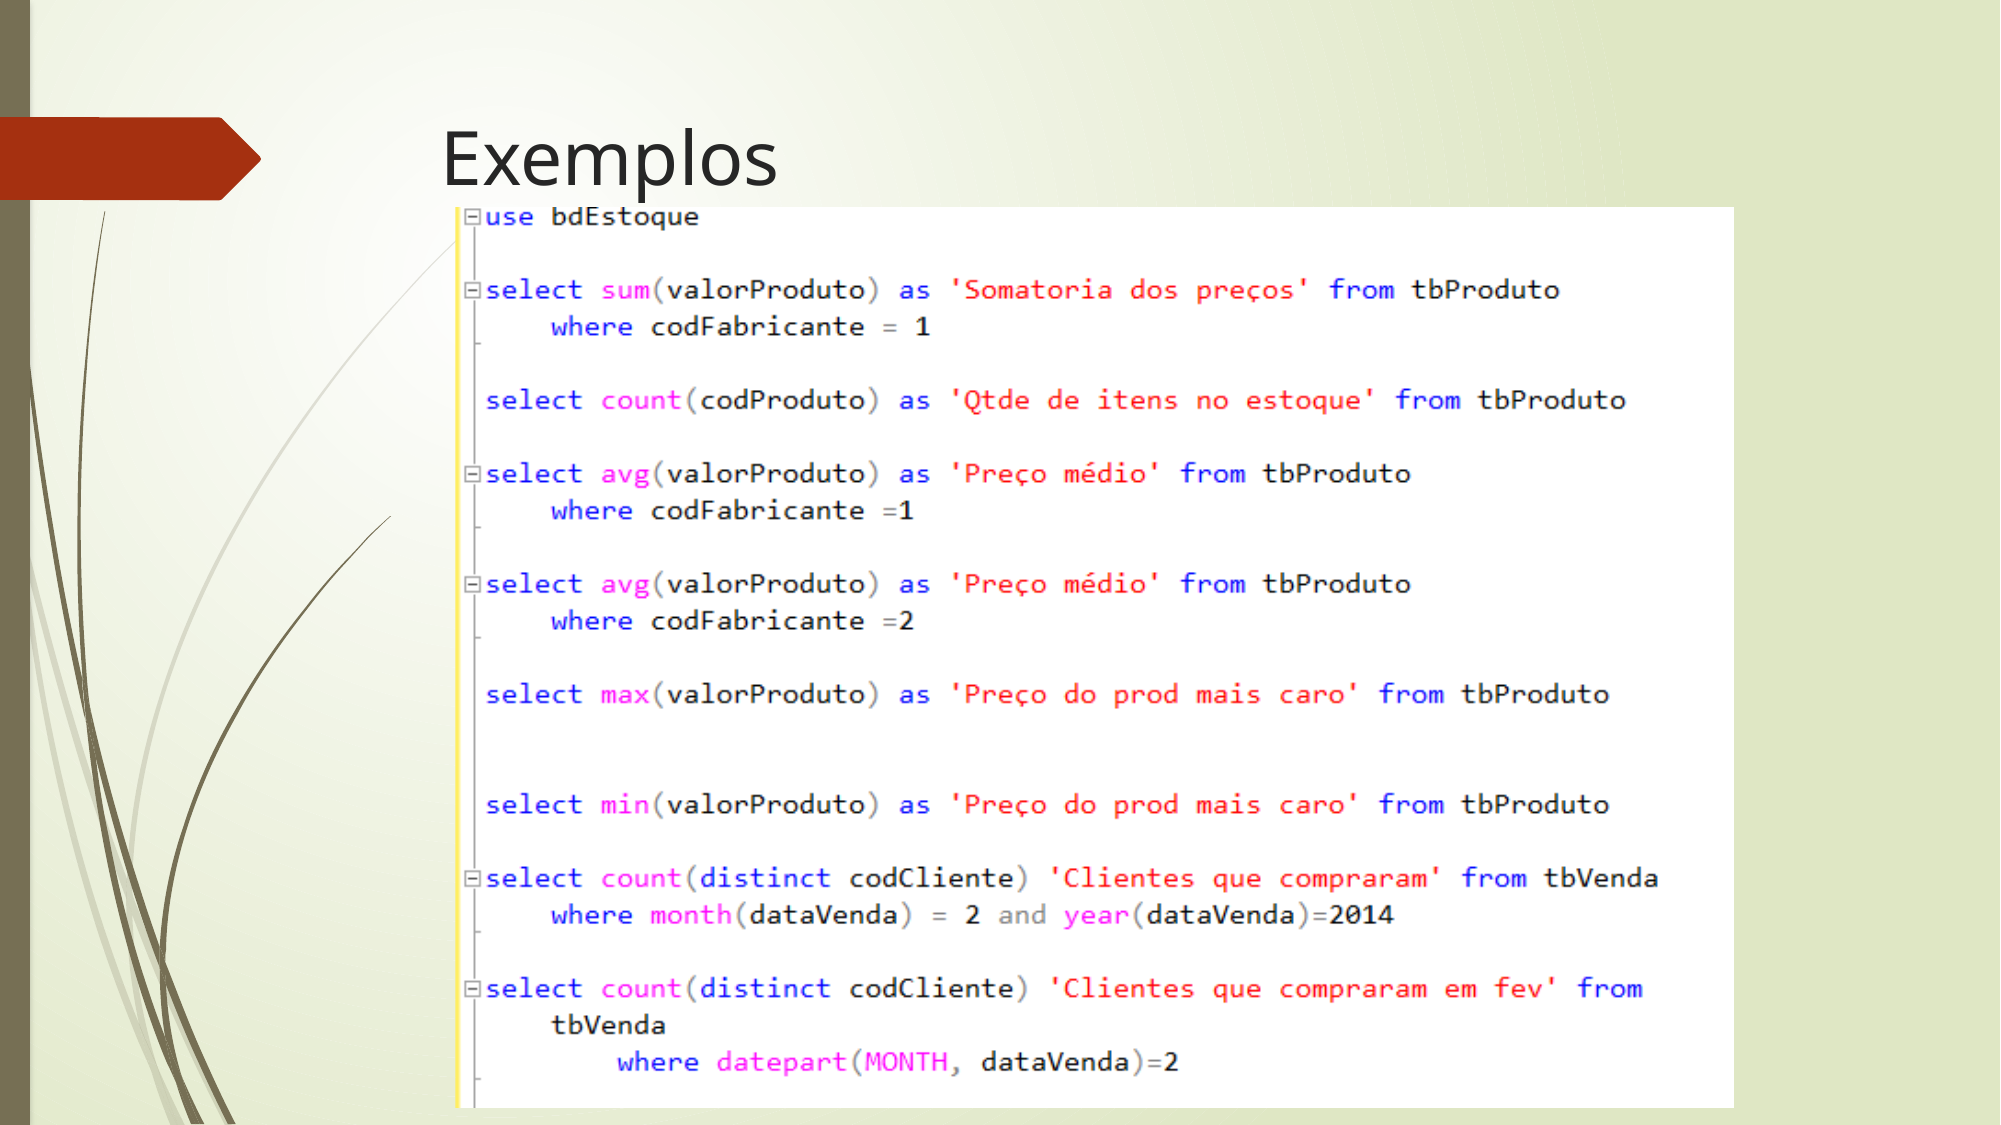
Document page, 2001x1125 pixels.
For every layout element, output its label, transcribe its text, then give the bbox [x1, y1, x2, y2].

title Exemplos [425, 102, 1888, 313]
picture [455, 207, 1735, 1108]
